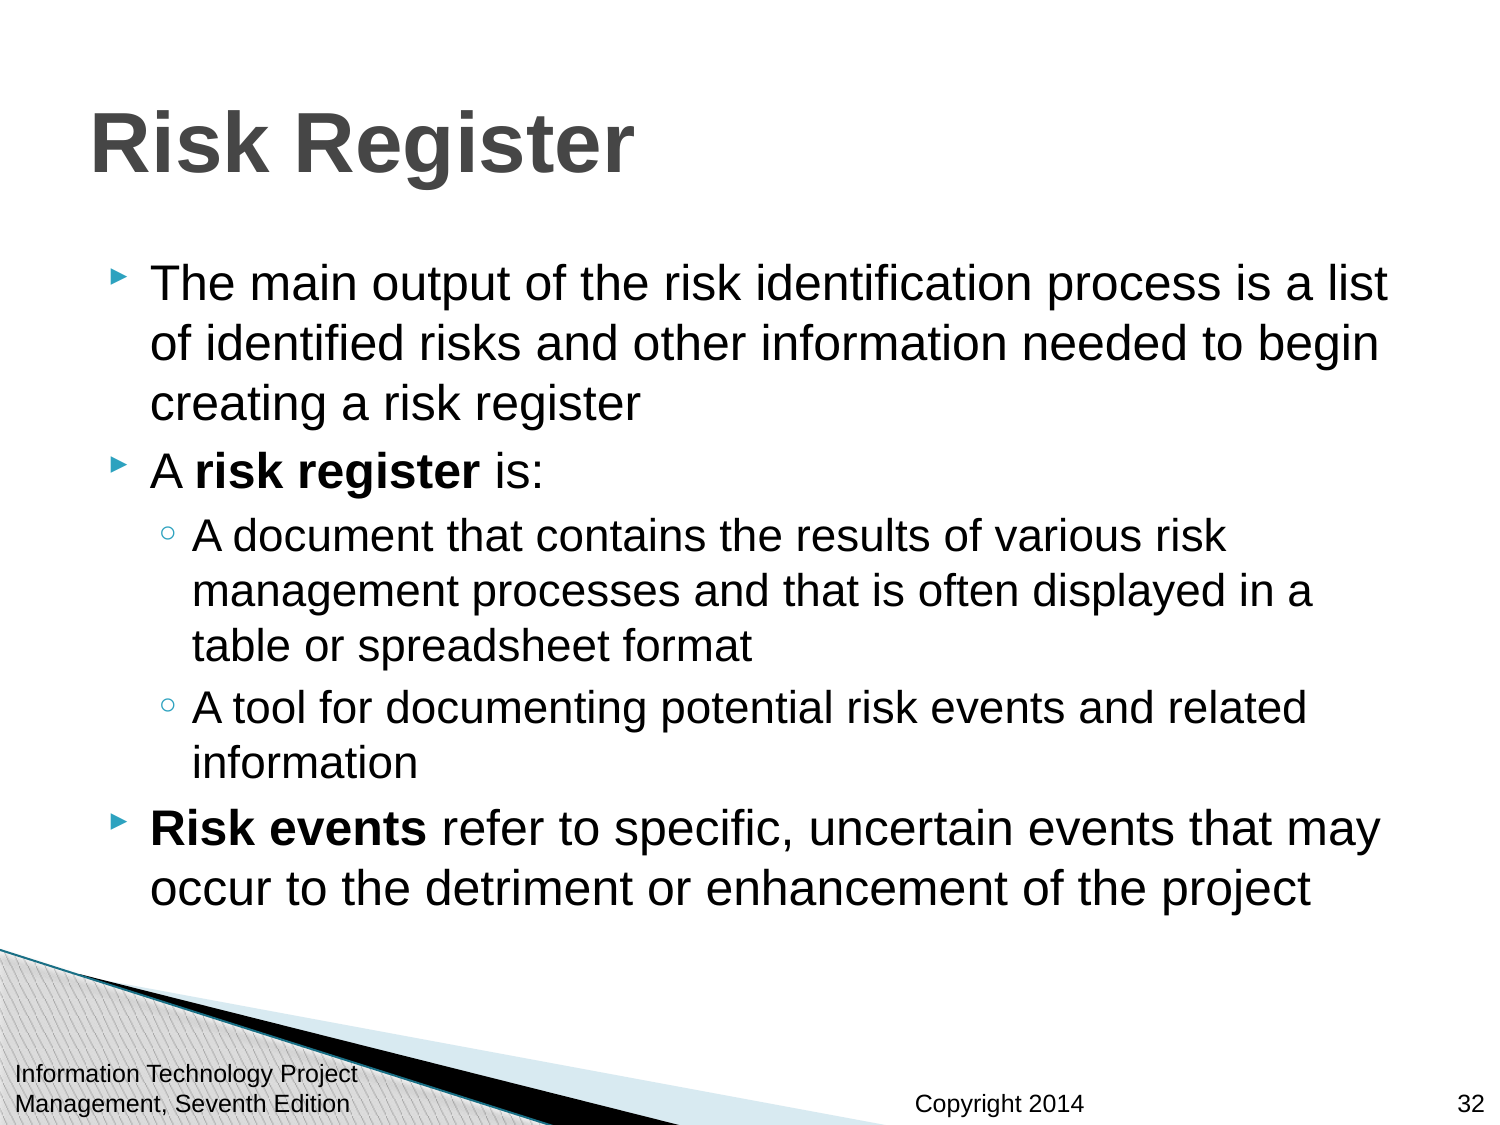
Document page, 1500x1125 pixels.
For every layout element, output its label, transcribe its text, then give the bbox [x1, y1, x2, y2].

list The main output of the risk identification process is a list of identified risks and other information needed to begin creating a risk register A risk register is: A document that contains the results of various risk management processes and that is often displayed in a table or spreadsheet format A tool for documenting potential risk events and related information Risk events refer to specific, uncertain events that may occur to the detriment or enhancement of the project [74, 242, 1426, 986]
title Risk Register [75, 45, 1425, 233]
slide_number 32 [1408, 1065, 1500, 1125]
footer Information Technology Project Management, Seventh Edition [0, 1065, 425, 1125]
